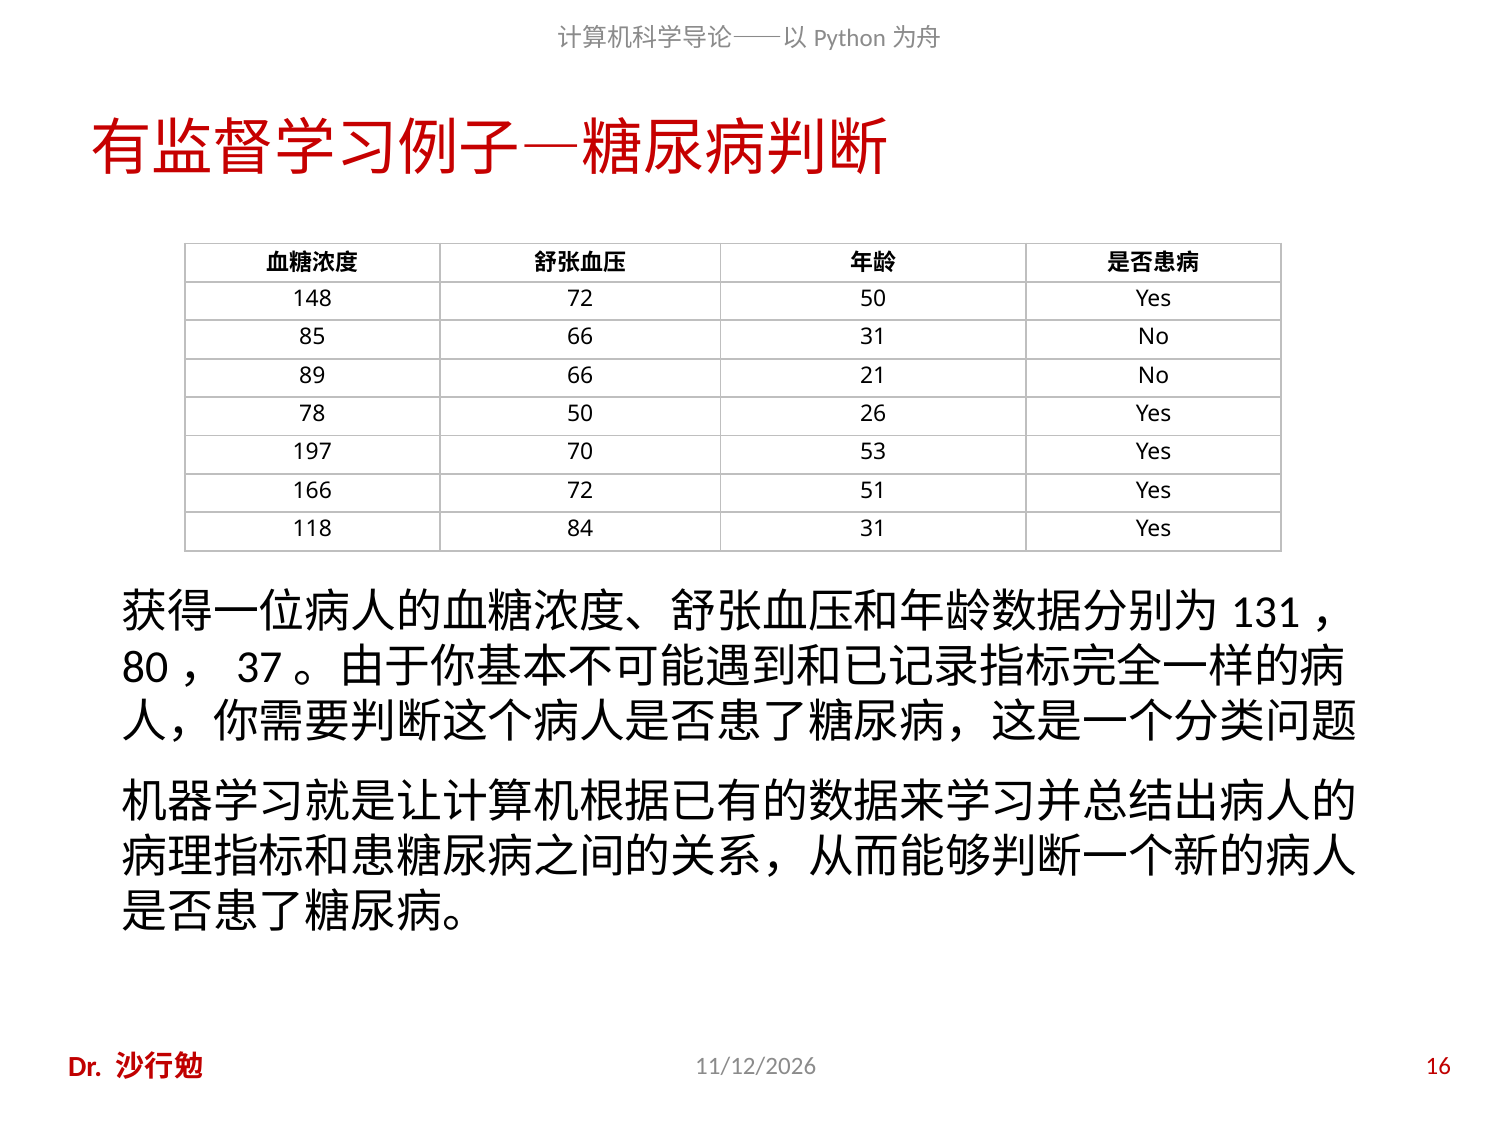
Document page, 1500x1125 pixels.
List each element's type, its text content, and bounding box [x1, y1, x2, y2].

table_header 舒张血压 [441, 244, 720, 281]
table_cell 70 [441, 436, 720, 473]
slide_number 16 [1116, 1035, 1467, 1095]
text_box 获得一位病人的血糖浓度、舒张血压和年龄数据分别为131，80，37。由于你基本不可能遇到和已记录指标完全一样的病人，你需要判断这个病人是否患了糖尿病，这是一个分类问题 机器学习就是让计算机根据已有的数据来学习并总结出病人的病理指标和患糖尿病之间的关系，从而能够判断一个新的病人是否患了糖尿病。 [107, 574, 1388, 944]
footer Dr. 沙行勉 [53, 1035, 386, 1095]
title 有监督学习例子—糖尿病判断 [75, 90, 1425, 195]
table_cell No [1027, 360, 1280, 396]
table_cell 197 [186, 436, 439, 473]
table_cell 85 [186, 321, 439, 358]
table_cell 51 [721, 475, 1025, 511]
table_cell No [1027, 321, 1280, 358]
table_cell 84 [441, 513, 720, 550]
table_cell 89 [186, 360, 439, 396]
table_cell 50 [441, 398, 720, 435]
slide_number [501, 1035, 1010, 1095]
table_cell Yes [1027, 283, 1280, 319]
table_cell 118 [186, 513, 439, 550]
table_cell Yes [1027, 475, 1280, 511]
table_cell 31 [721, 513, 1025, 550]
table_cell 26 [721, 398, 1025, 435]
table_cell 72 [441, 475, 720, 511]
table_cell 166 [186, 475, 439, 511]
table_cell 21 [721, 360, 1025, 396]
table_cell 72 [441, 283, 720, 319]
table_cell 53 [721, 436, 1025, 473]
table_cell 66 [441, 360, 720, 396]
table_cell 148 [186, 283, 439, 319]
table_cell 66 [441, 321, 720, 358]
table_cell 50 [721, 283, 1025, 319]
table_cell Yes [1027, 398, 1280, 435]
table_header 血糖浓度 [186, 244, 439, 281]
table_cell Yes [1027, 436, 1280, 473]
table_cell 31 [721, 321, 1025, 358]
table_cell Yes [1027, 513, 1280, 550]
table_header 是否患病 [1027, 244, 1280, 281]
table_header 年龄 [721, 244, 1025, 281]
table_cell 78 [186, 398, 439, 435]
